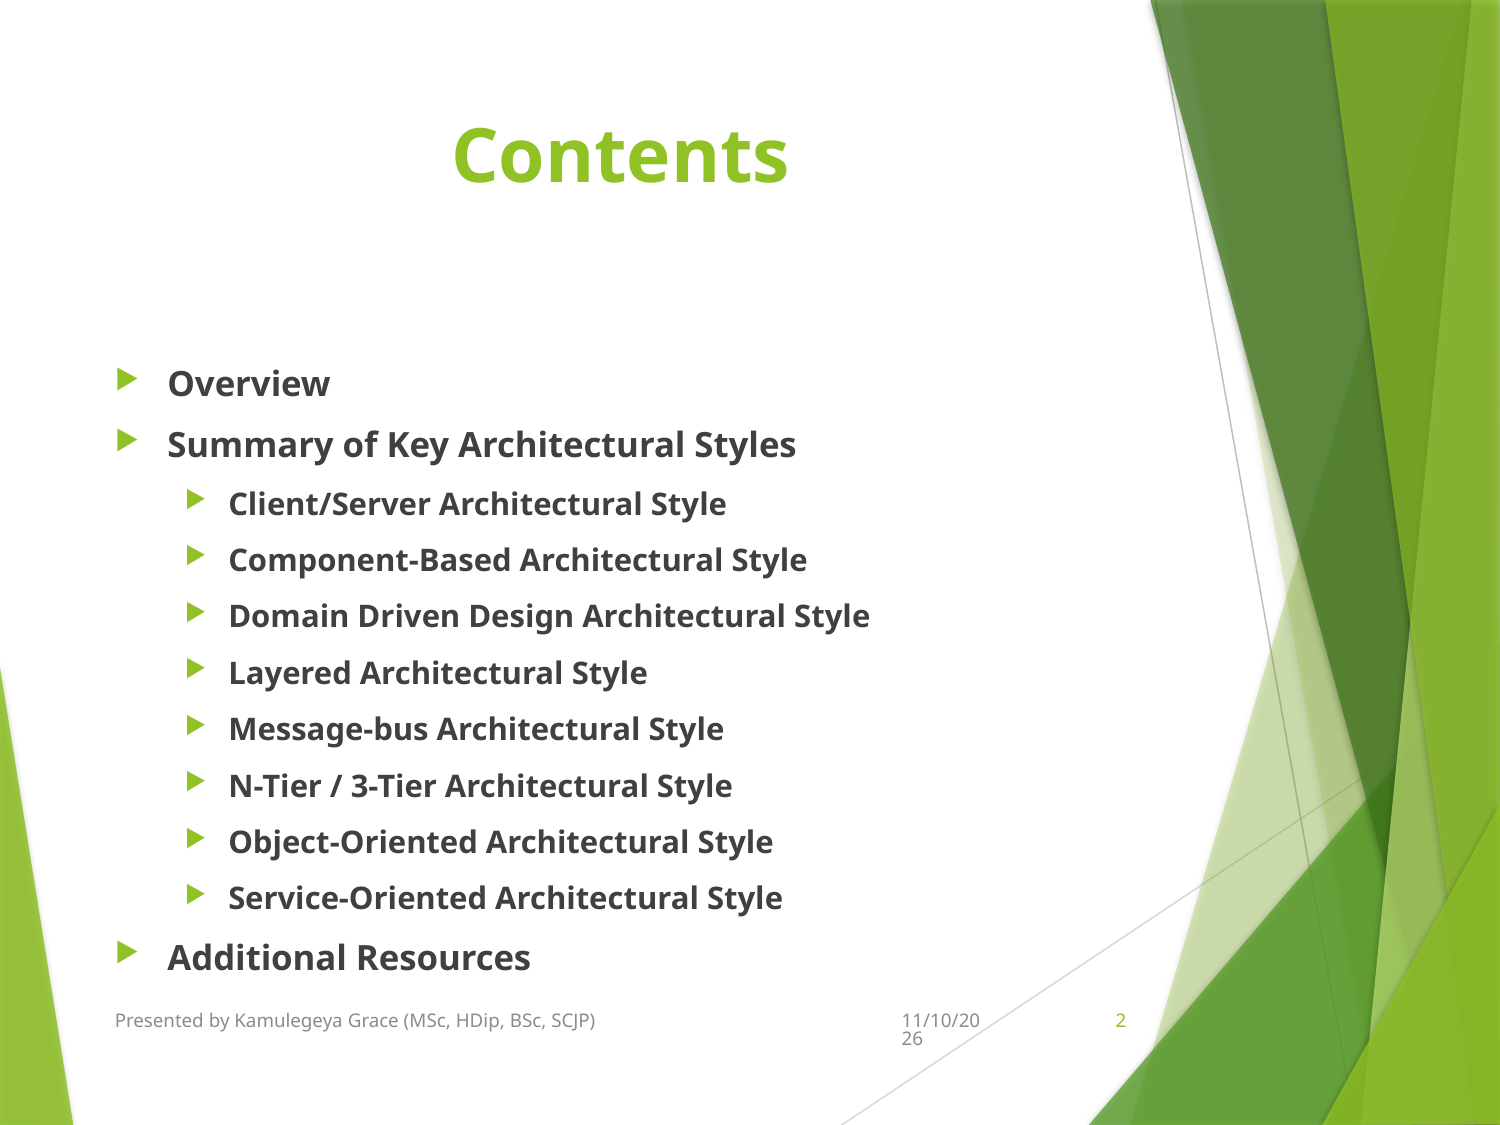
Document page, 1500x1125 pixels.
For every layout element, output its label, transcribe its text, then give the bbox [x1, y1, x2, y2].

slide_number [886, 991, 999, 1051]
title Contents [99, 99, 1142, 317]
footer Presented by Kamulegeya Grace (MSc, HDip, BSc, SCJP) [99, 991, 859, 1051]
list Overview Summary of Key Architectural Styles Client/Server Architectural Style Component-Based Architectural Style Domain Driven Design Architectural Style Layered Architectural Style Message-bus Architectural Style N-Tier / 3-Tier Architectural Style Object-Oriented Architectural Style Service-Oriented Architectural Style Additional Resources [99, 354, 1142, 992]
slide_number 2 [1057, 991, 1142, 1051]
